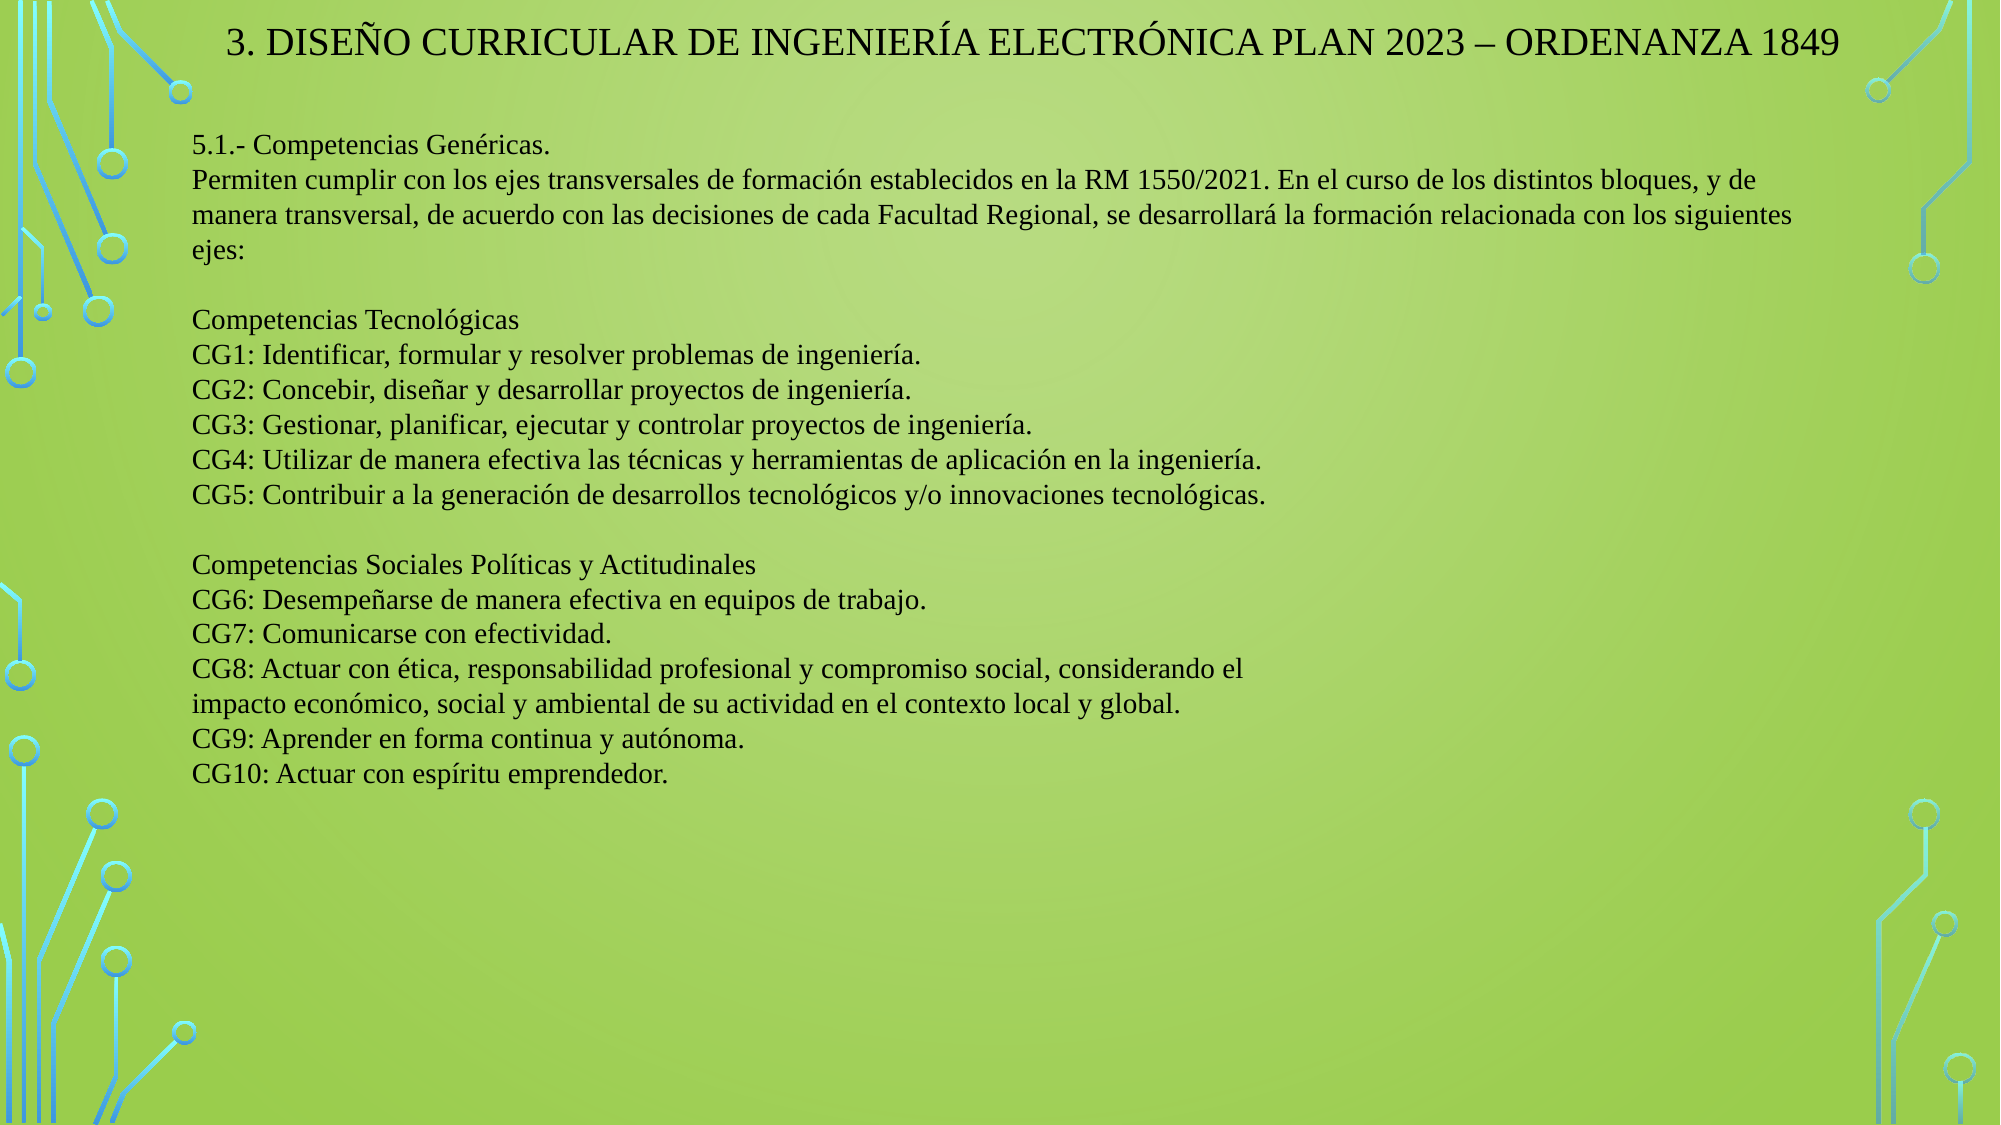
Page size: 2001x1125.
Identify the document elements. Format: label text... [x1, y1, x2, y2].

text_box 3. DISEÑO CURRICULAR DE INGENIERÍA ELECTRÓNICA PLAN 2023 – ORDENANZA 1849 [206, 13, 1861, 73]
text_box 5.1.- Competencias Genéricas. Permiten cumplir con los ejes transversales de formación establecidos en la RM 1550/2021. En el curso de los distintos bloques, y de manera transversal, de acuerdo con las decisiones de cada Facultad Regional, se desarrollará la formación relacionada con los siguientes ejes: Competencias Tecnológicas CG1: Identificar, formular y resolver problemas de ingeniería. CG2: Concebir, diseñar y desarrollar proyectos de ingeniería. CG3: Gestionar, planificar, ejecutar y controlar proyectos de ingeniería. CG4: Utilizar de manera efectiva las técnicas y herramientas de aplicación en la ingeniería. CG5: Contribuir a la generación de desarrollos tecnológicos y/o innovaciones tecnológicas. Competencias Sociales Políticas y Actitudinales CG6: Desempeñarse de manera efectiva en equipos de trabajo. CG7: Comunicarse con efectividad. CG8: Actuar con ética, responsabilidad profesional y compromiso social, considerando el impacto económico, social y ambiental de su actividad en el contexto local y global. CG9: Aprender en forma continua y autónoma. CG10: Actuar con espíritu emprendedor. [177, 118, 1831, 798]
